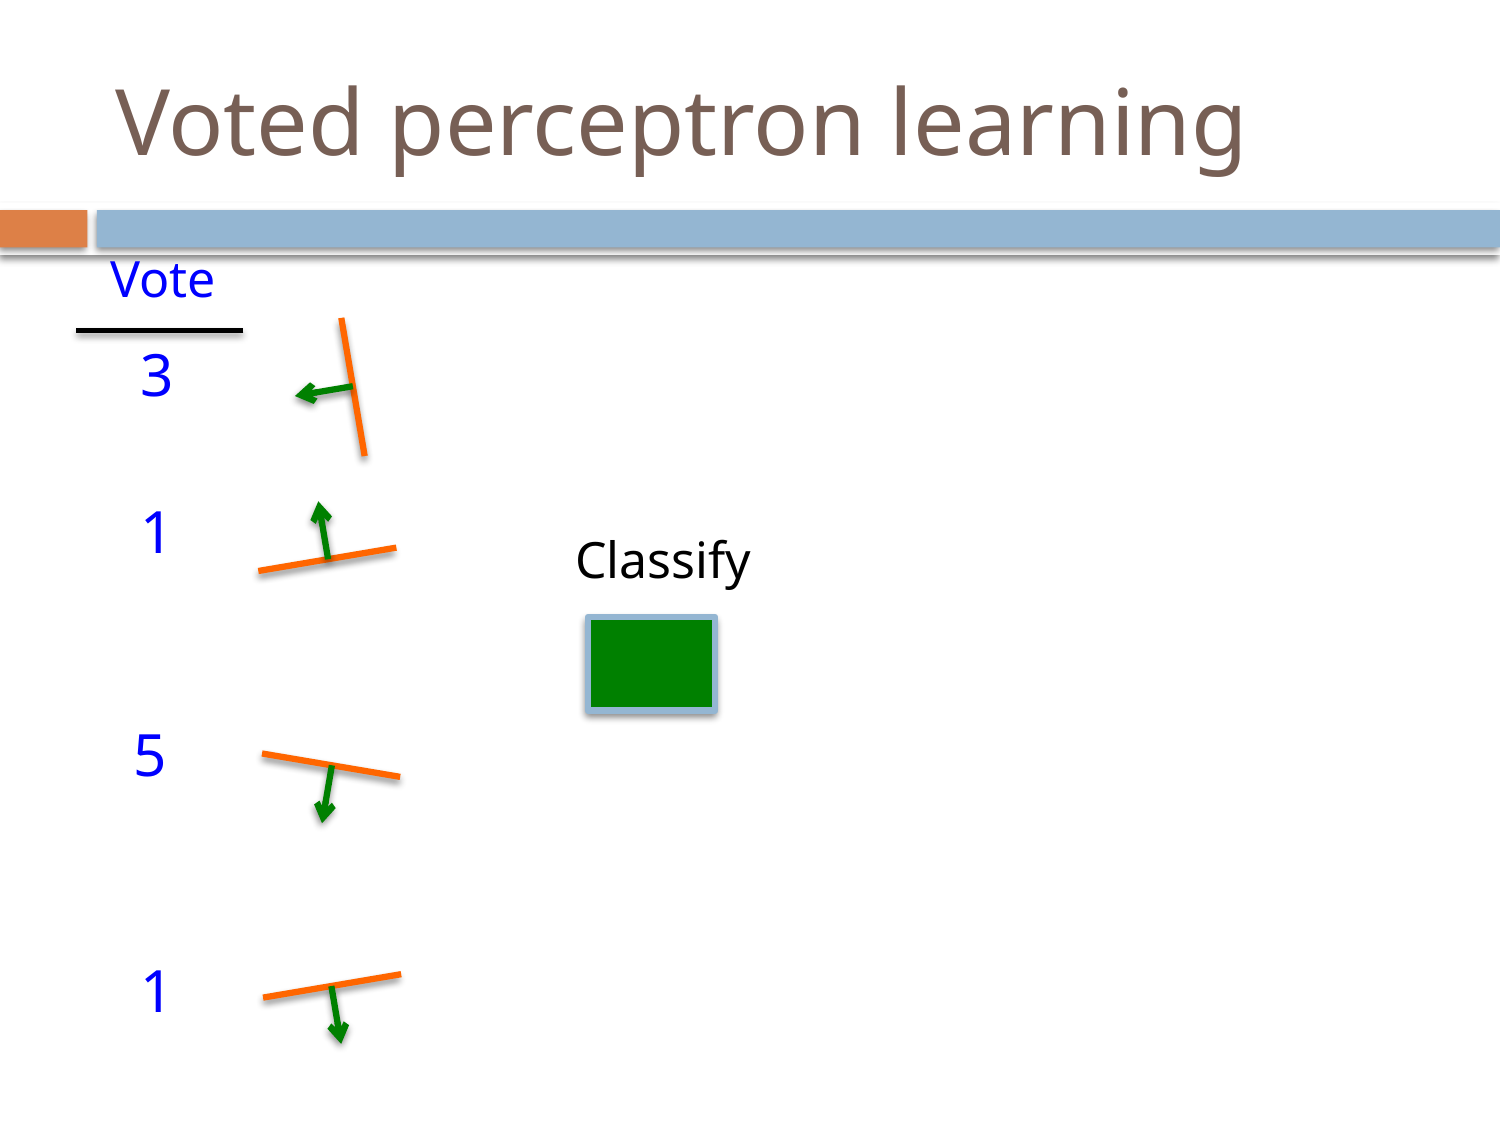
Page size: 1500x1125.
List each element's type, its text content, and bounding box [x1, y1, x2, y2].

text_box 3 [125, 343, 189, 416]
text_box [297, 459, 358, 601]
text_box 5 [119, 710, 182, 796]
text_box 1 [125, 487, 189, 573]
text_box [587, 616, 716, 711]
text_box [301, 723, 361, 865]
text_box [302, 944, 362, 1086]
text_box Vote [95, 240, 231, 316]
text_box 1 [125, 946, 189, 1032]
title Voted perceptron learning [100, 37, 1438, 200]
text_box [294, 321, 354, 461]
text_box Classify [560, 521, 767, 596]
